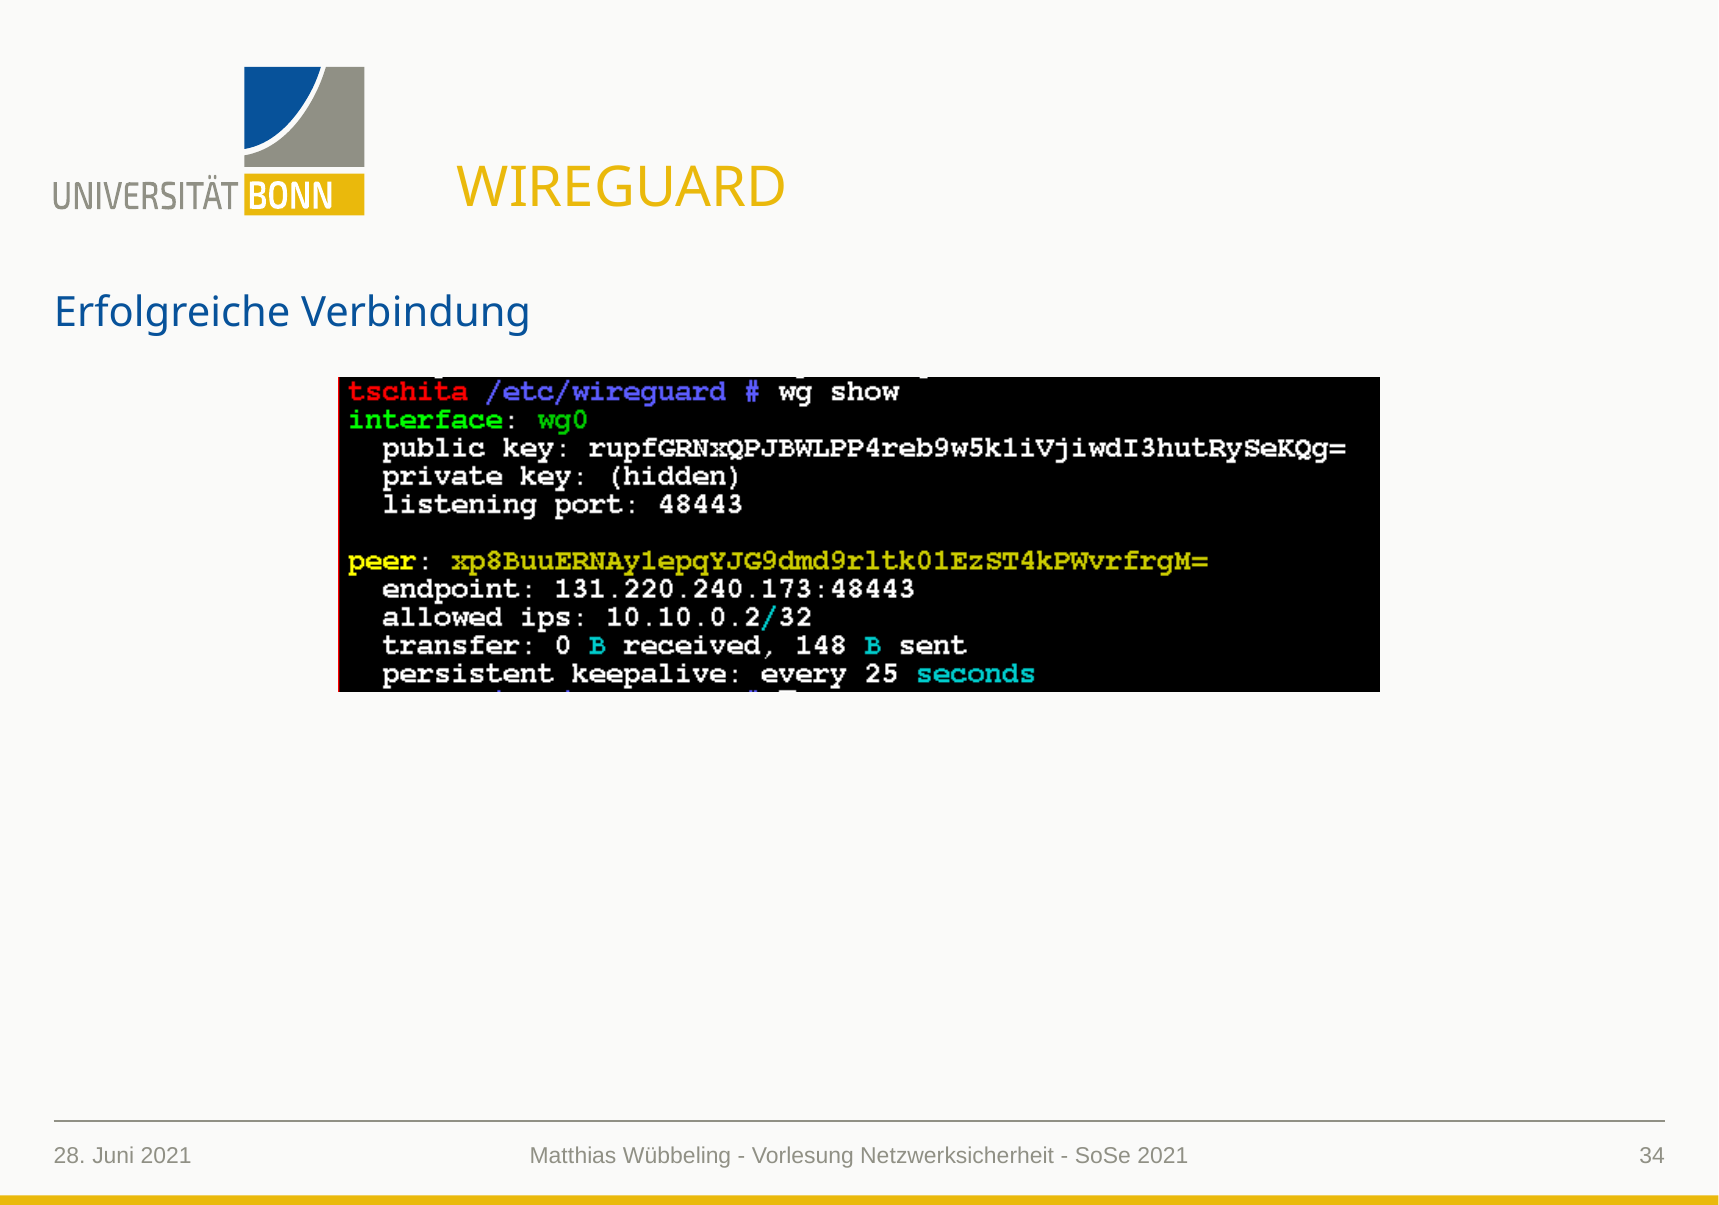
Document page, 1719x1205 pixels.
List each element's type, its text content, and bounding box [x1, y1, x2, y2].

picture [338, 377, 1380, 693]
slide_number 34 [1557, 1121, 1665, 1189]
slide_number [53, 1121, 215, 1189]
footer Matthias Wübbeling - Vorlesung Netzwerksicherheit - SoSe 2021 [389, 1121, 1329, 1189]
list Erfolgreiche Verbindung [53, 284, 1665, 1055]
title Wireguard [456, 67, 1665, 218]
